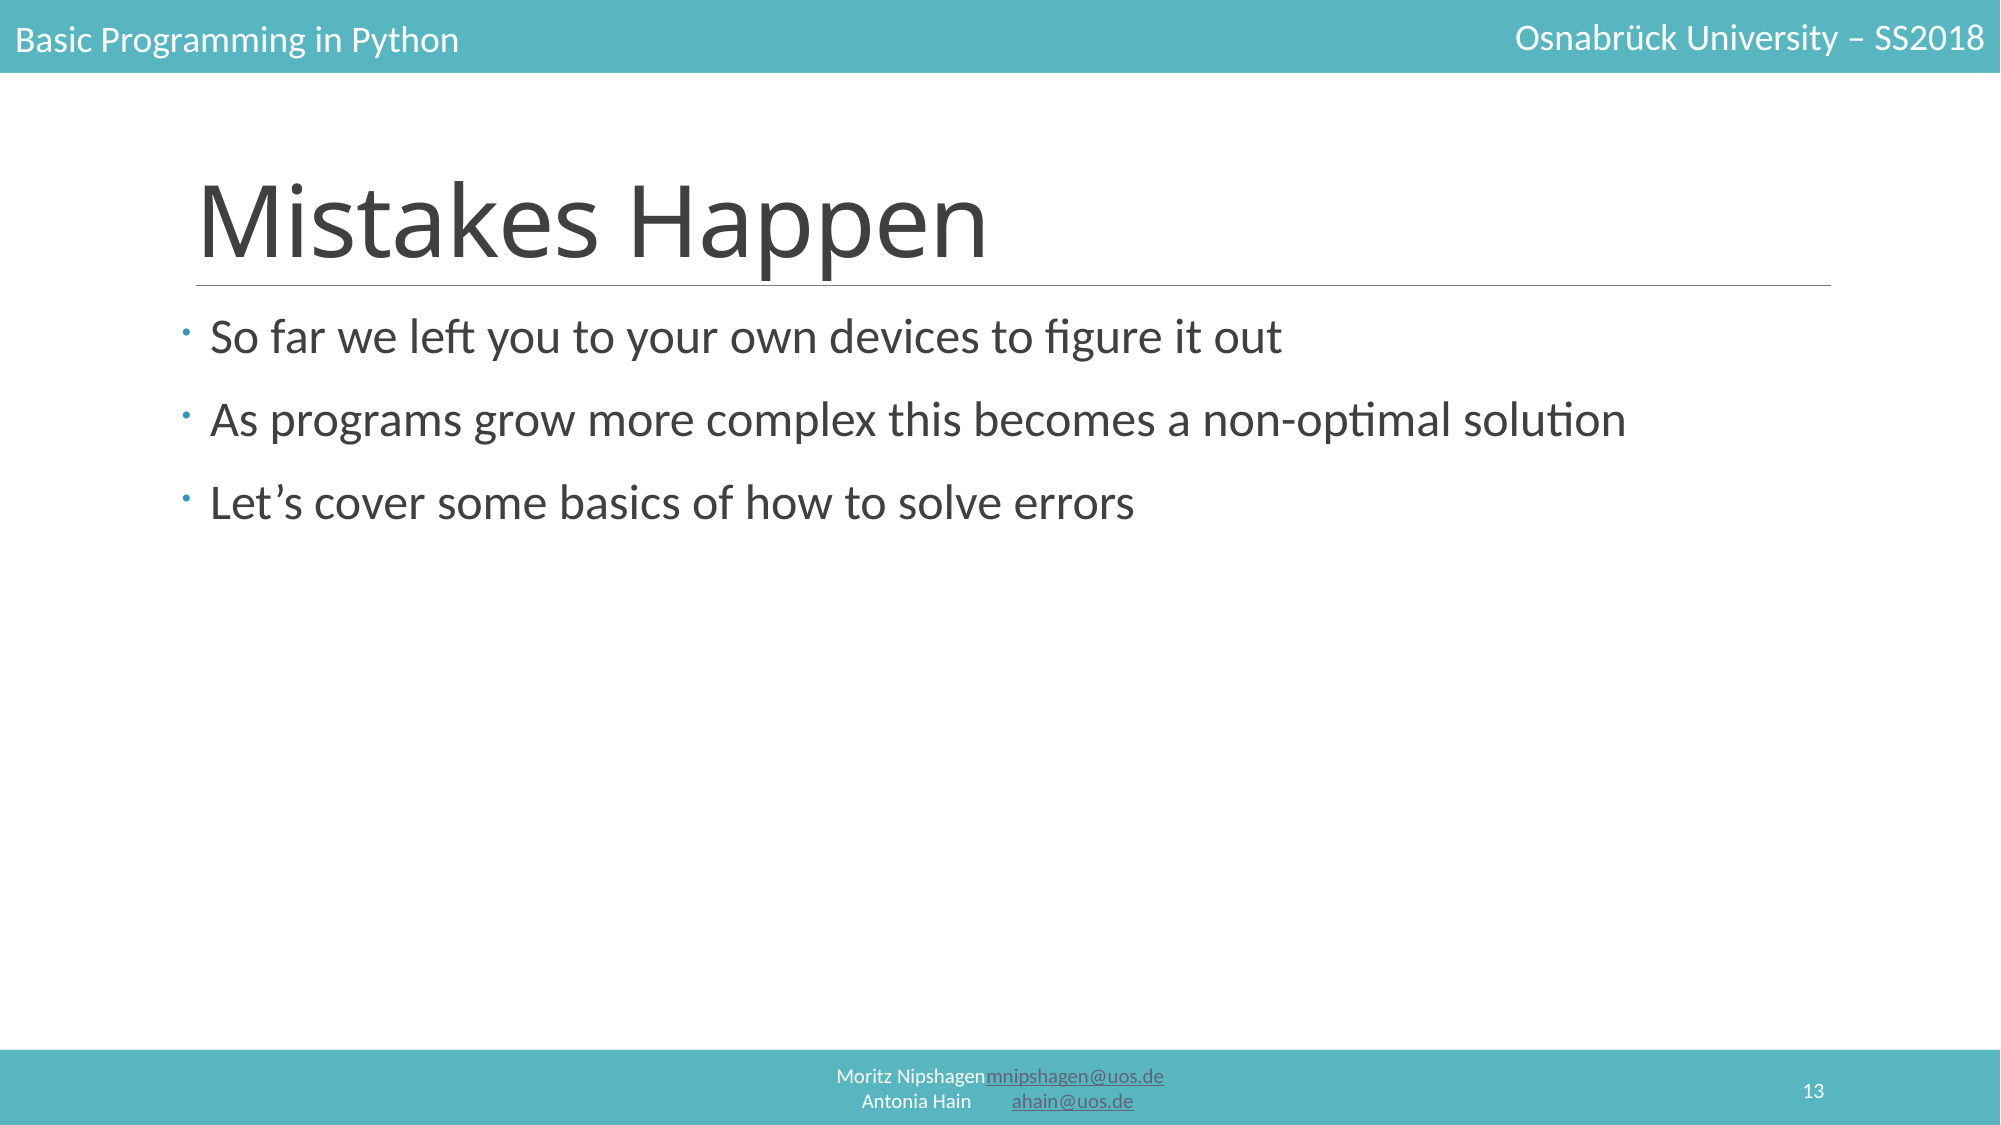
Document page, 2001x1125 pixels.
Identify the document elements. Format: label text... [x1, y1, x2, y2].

slide_number 13 [1624, 1059, 1840, 1120]
list So far we left you to your own devices to figure it out As programs grow more complex this becomes a non-optimal solution Let’s cover some basics of how to solve errors [180, 302, 1830, 963]
title Mistakes Happen [180, 162, 1830, 285]
